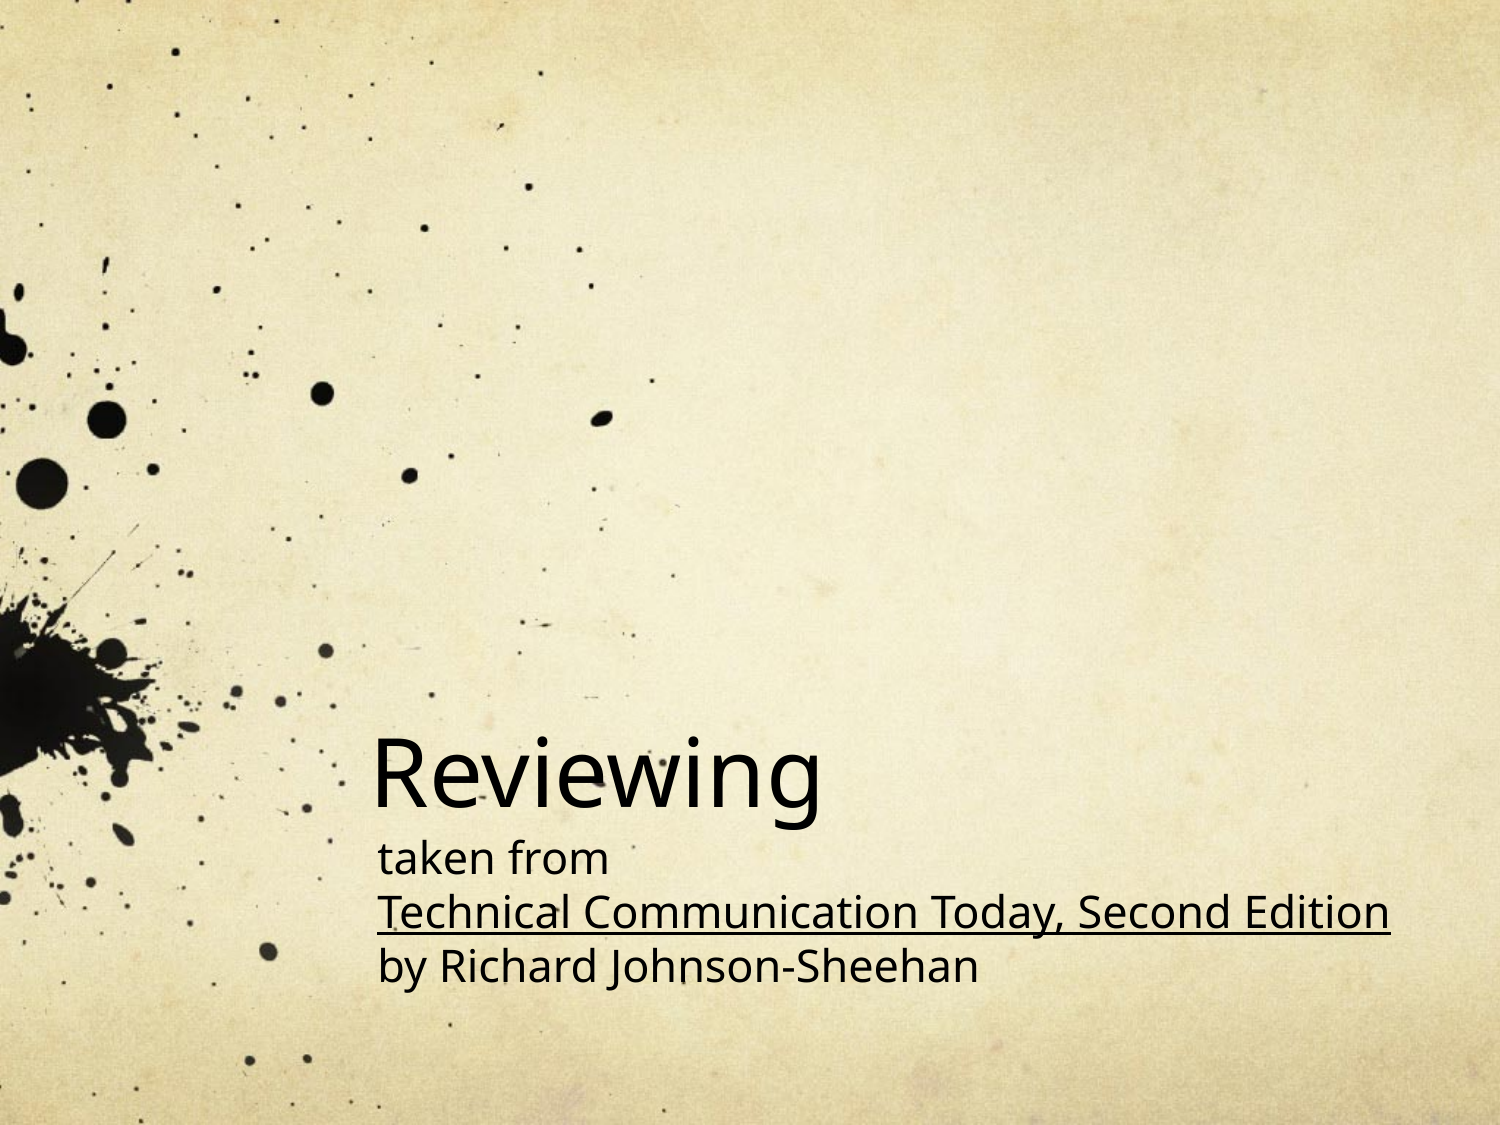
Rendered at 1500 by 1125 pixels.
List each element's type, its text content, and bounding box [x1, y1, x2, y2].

title Reviewing [362, 512, 1425, 827]
subtitle taken from Technical Communication Today, Second Edition by Richard Johnson-Sheehan [362, 829, 1425, 1023]
picture [0, 0, 1500, 1125]
